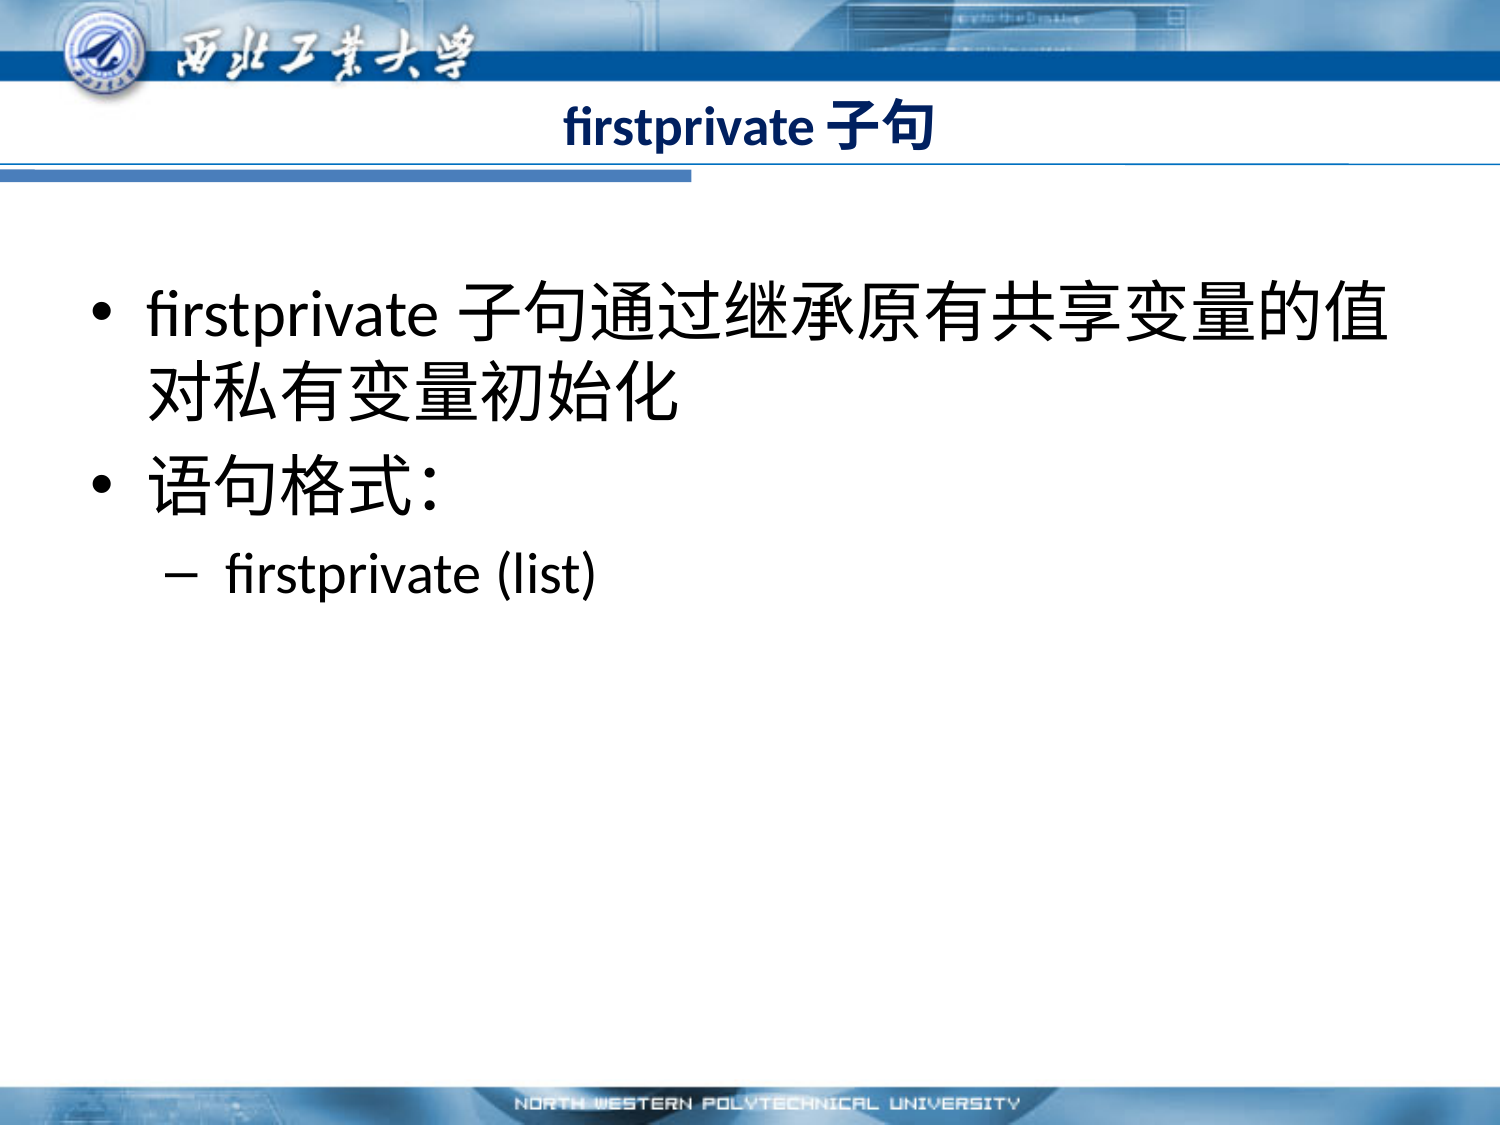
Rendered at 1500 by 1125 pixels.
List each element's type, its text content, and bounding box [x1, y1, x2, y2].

picture [0, 1, 1500, 163]
picture [0, 165, 1500, 1125]
title firstprivate子句 [35, 82, 1465, 164]
list firstprivate子句通过继承原有共享变量的值对私有变量初始化 语句格式： firstprivate (list) [75, 262, 1425, 1005]
